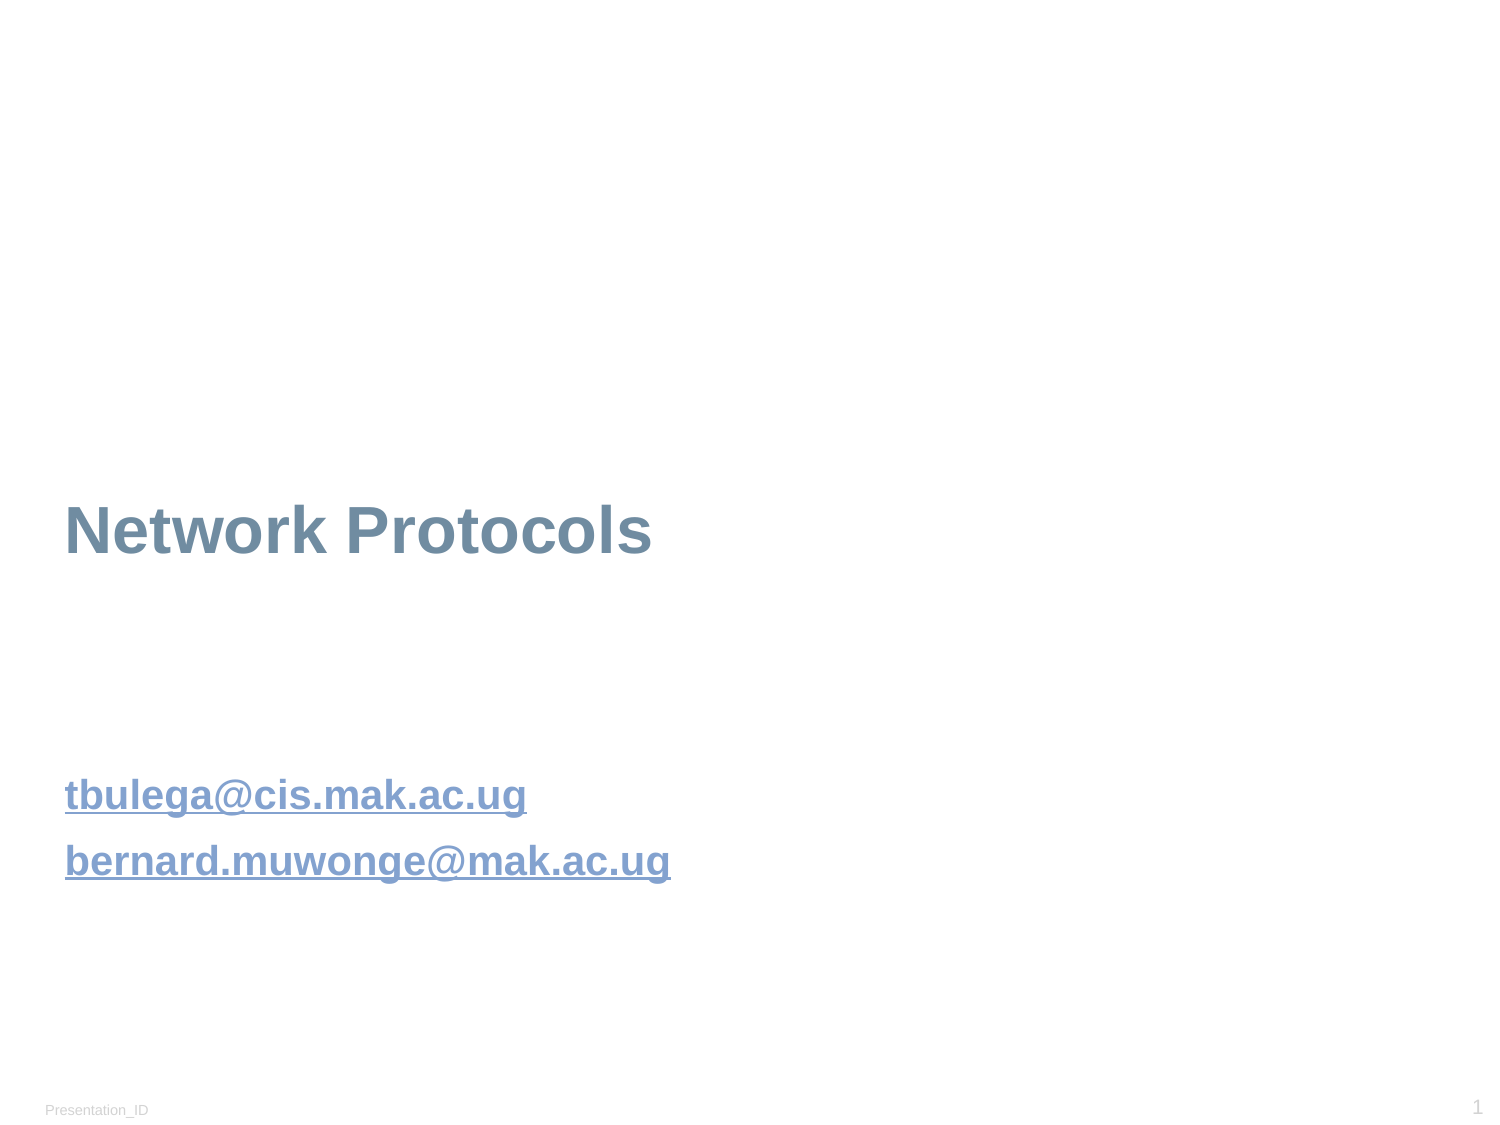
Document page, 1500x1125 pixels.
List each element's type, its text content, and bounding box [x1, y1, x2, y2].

title Network Protocols [51, 438, 868, 575]
subtitle tbulega@cis.mak.ac.ug bernard.muwonge@mak.ac.ug [51, 766, 725, 875]
